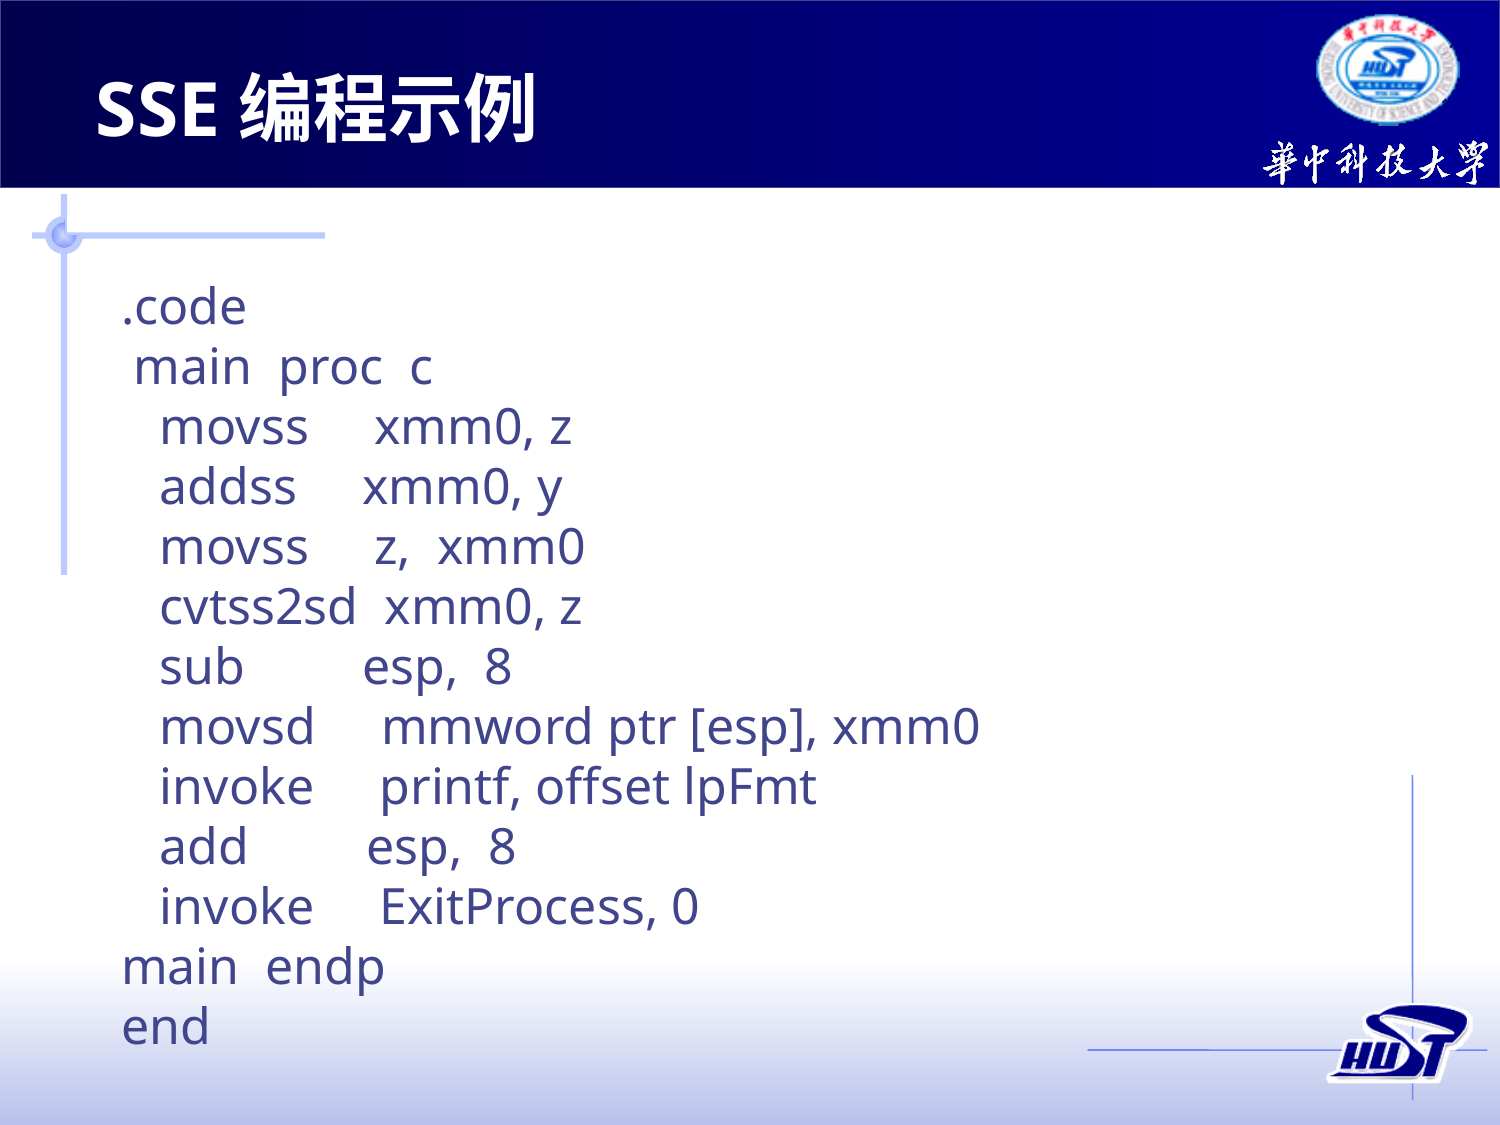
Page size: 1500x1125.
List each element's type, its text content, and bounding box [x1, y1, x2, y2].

text_box SSE编程示例 [81, 54, 554, 160]
picture [1262, 140, 1488, 185]
text_box .code main proc c movss xmm0, z addss xmm0, y movss z, xmm0 cvtss2sd xmm0, z sub esp, 8 movsd mmword ptr [esp], xmm0 invoke printf, offset lpFmt add esp, 8 invoke ExitProcess, 0 main endp end [106, 267, 1040, 1063]
picture [1316, 14, 1460, 126]
